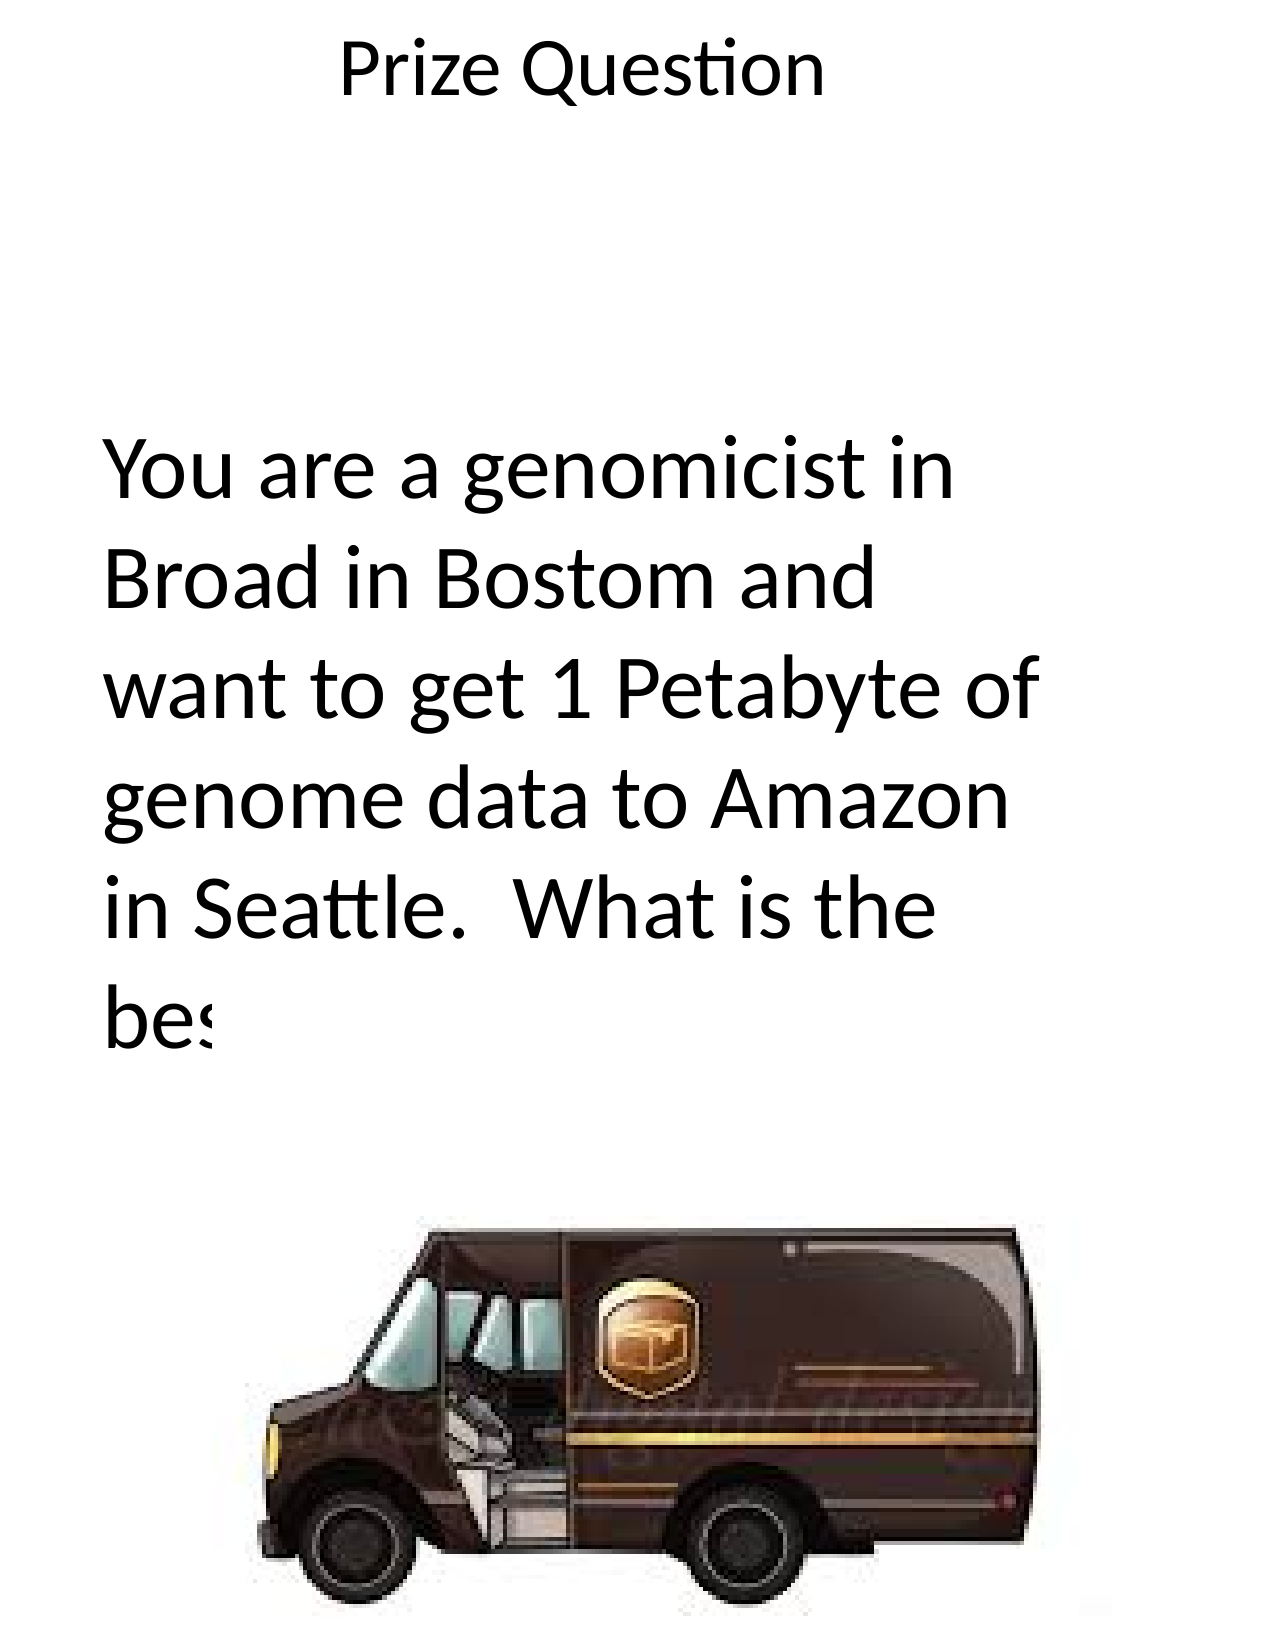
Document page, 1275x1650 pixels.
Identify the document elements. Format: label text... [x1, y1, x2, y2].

text_box You are a genomicist in Broad in Bostom and want to get 1 Petabyte of genome data to Amazon in Seattle. What is the best way to do this? [87, 399, 1100, 1075]
text_box Prize Question [154, 4, 1065, 120]
picture [212, 949, 1151, 1650]
